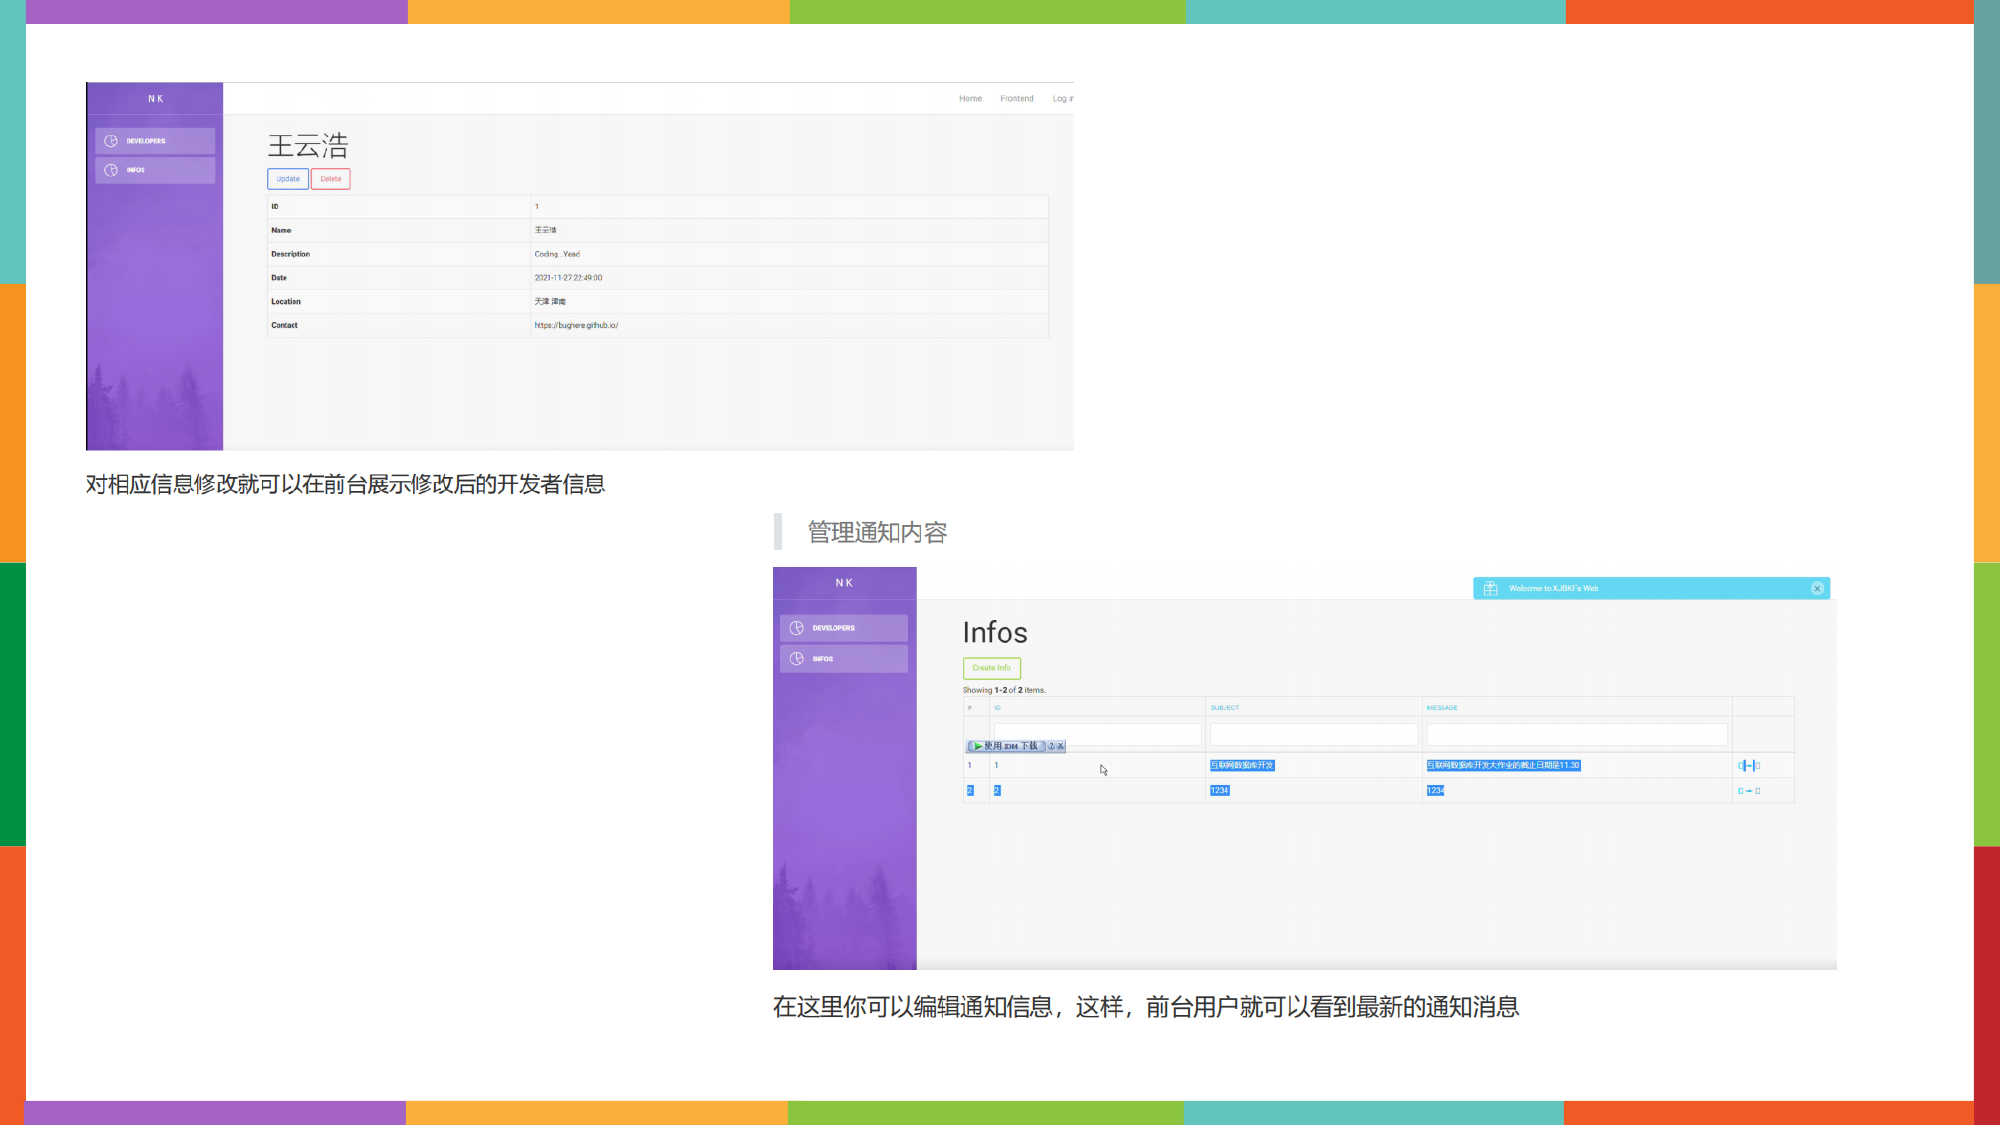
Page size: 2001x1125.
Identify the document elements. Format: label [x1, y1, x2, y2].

picture [56, 55, 1879, 1040]
